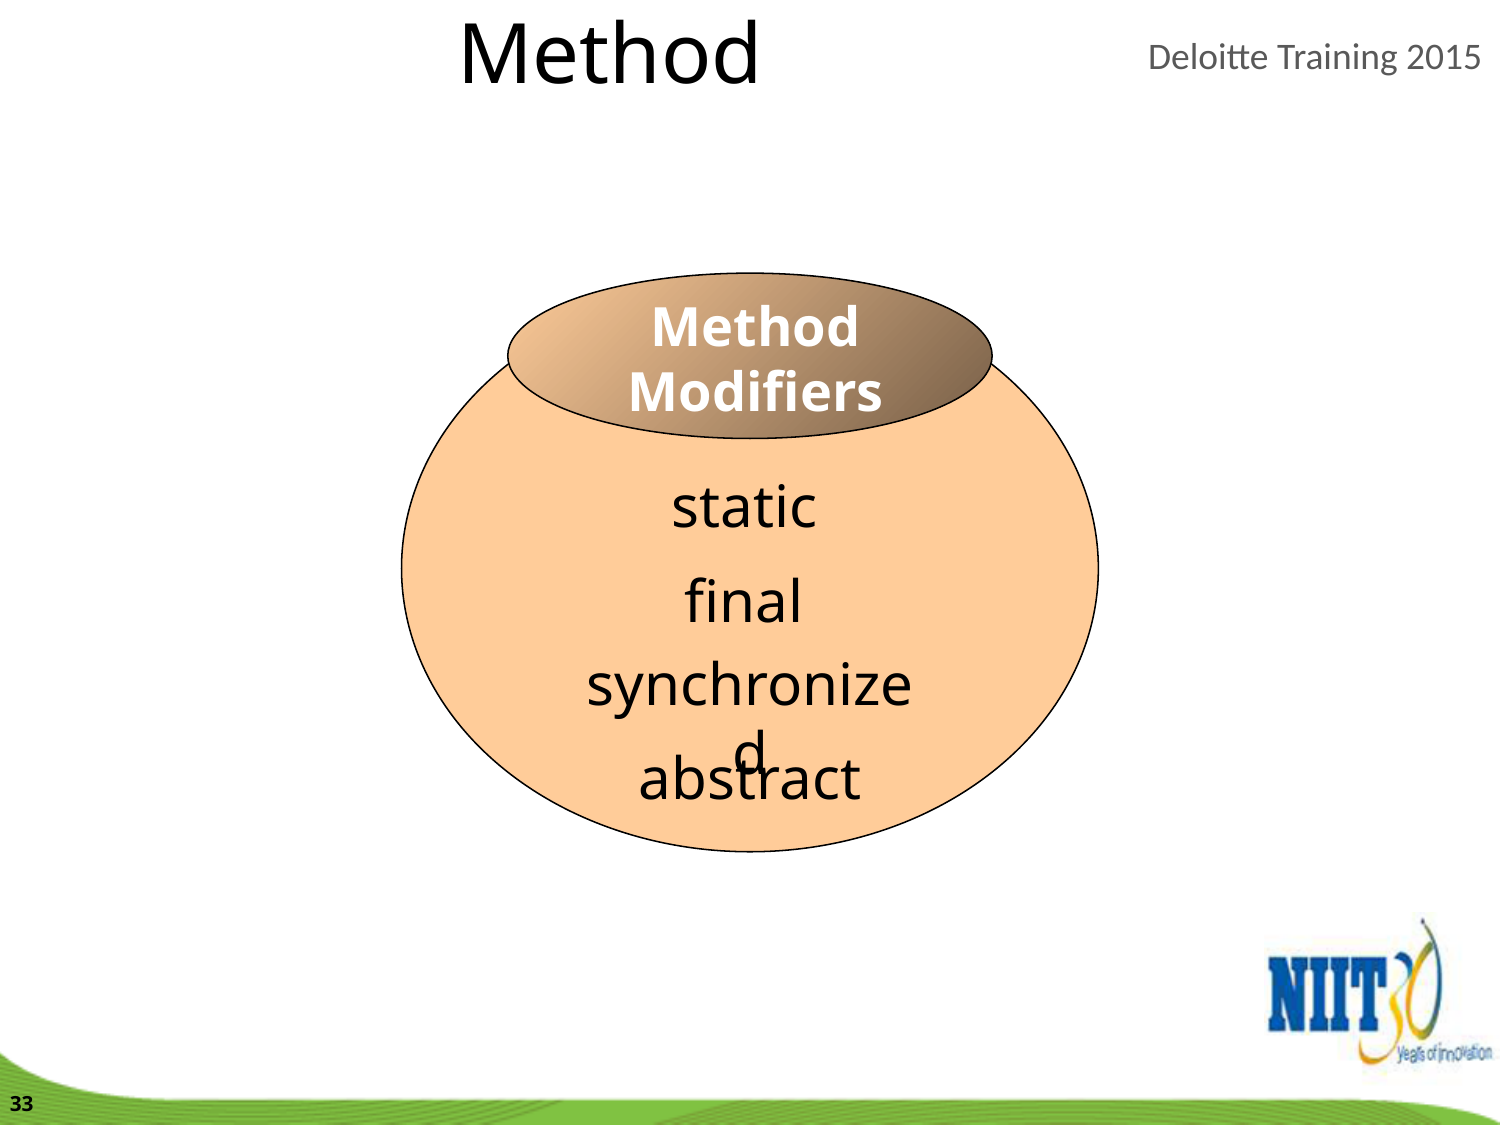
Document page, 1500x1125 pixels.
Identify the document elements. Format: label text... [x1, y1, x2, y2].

picture [0, 912, 1500, 1125]
text_box static [649, 462, 839, 547]
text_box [507, 272, 993, 439]
text_box synchronized [555, 639, 946, 794]
text_box final [649, 556, 839, 642]
text_box abstract [614, 733, 886, 819]
text_box [401, 367, 1099, 852]
title Method [0, 12, 1242, 88]
